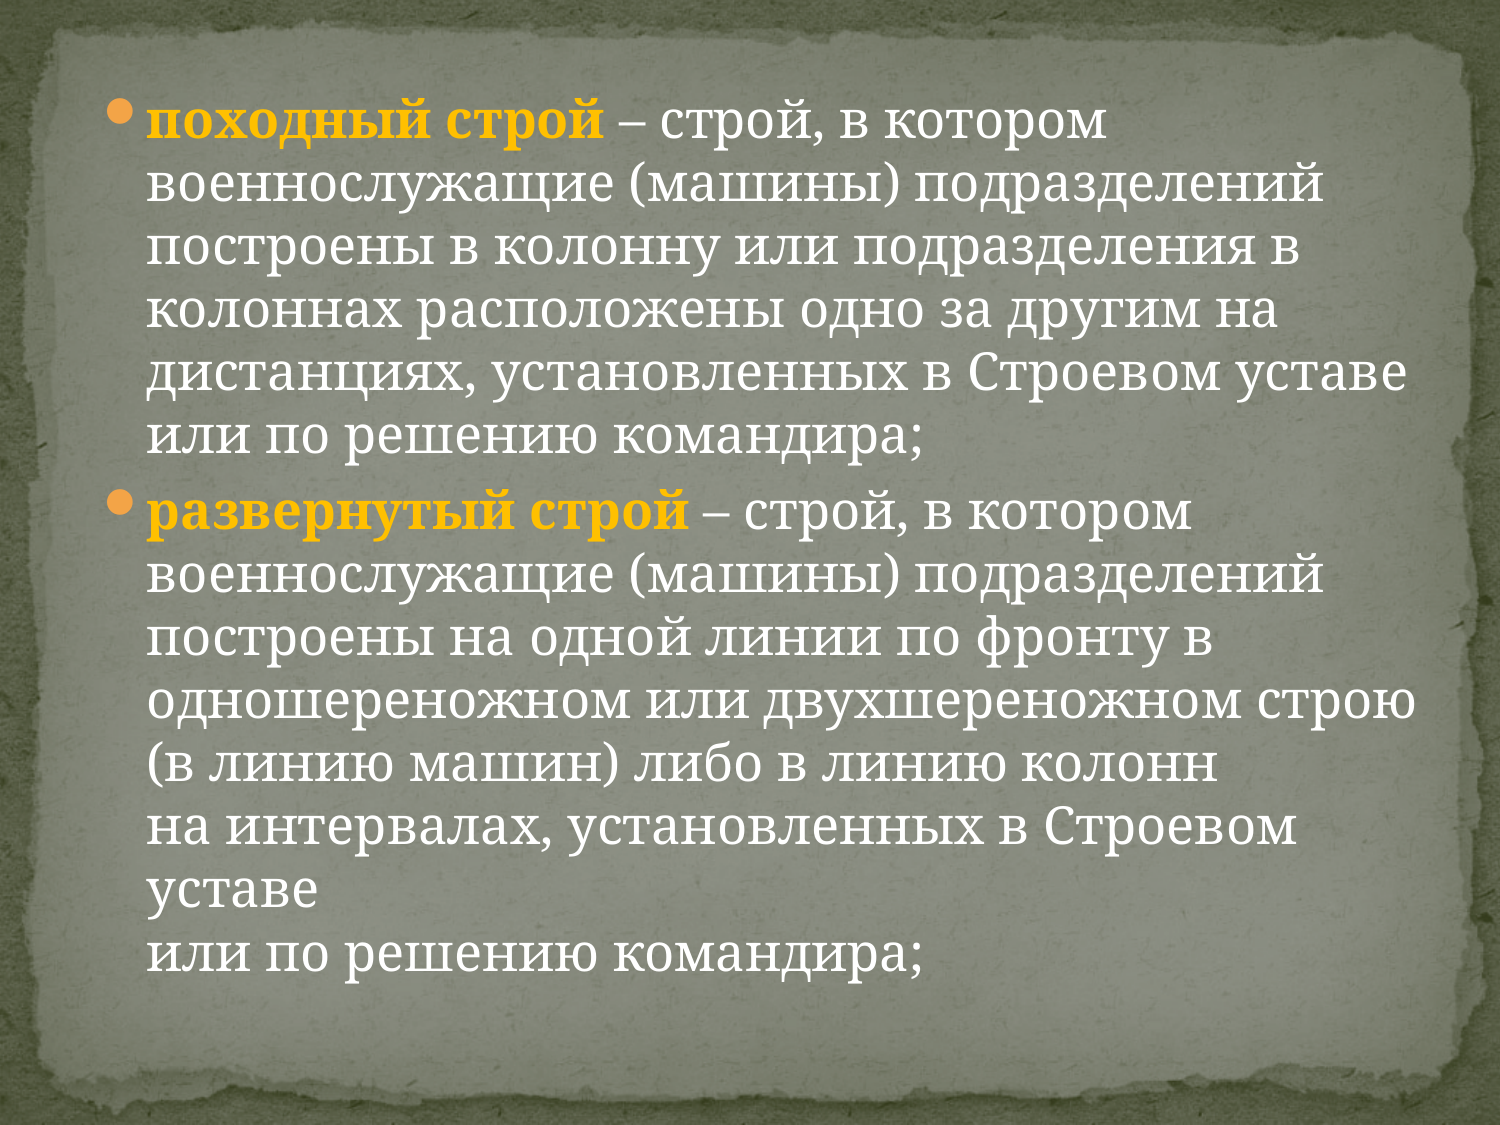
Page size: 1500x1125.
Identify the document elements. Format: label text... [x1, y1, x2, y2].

list походный строй – строй, в котором военнослужащие (машины) подразделений построены в колонну или подразделения в колоннах расположены одно за другим на дистанциях, установленных в Строевом уставе или по решению командира; развернутый строй – строй, в котором военнослужащие (машины) подразделений построены на одной линии по фронту в одношереножном или двухшереножном строю (в линию машин) либо в линию колонн на интервалах, установленных в Строевом уставе или по решению командира; [88, 78, 1439, 1035]
